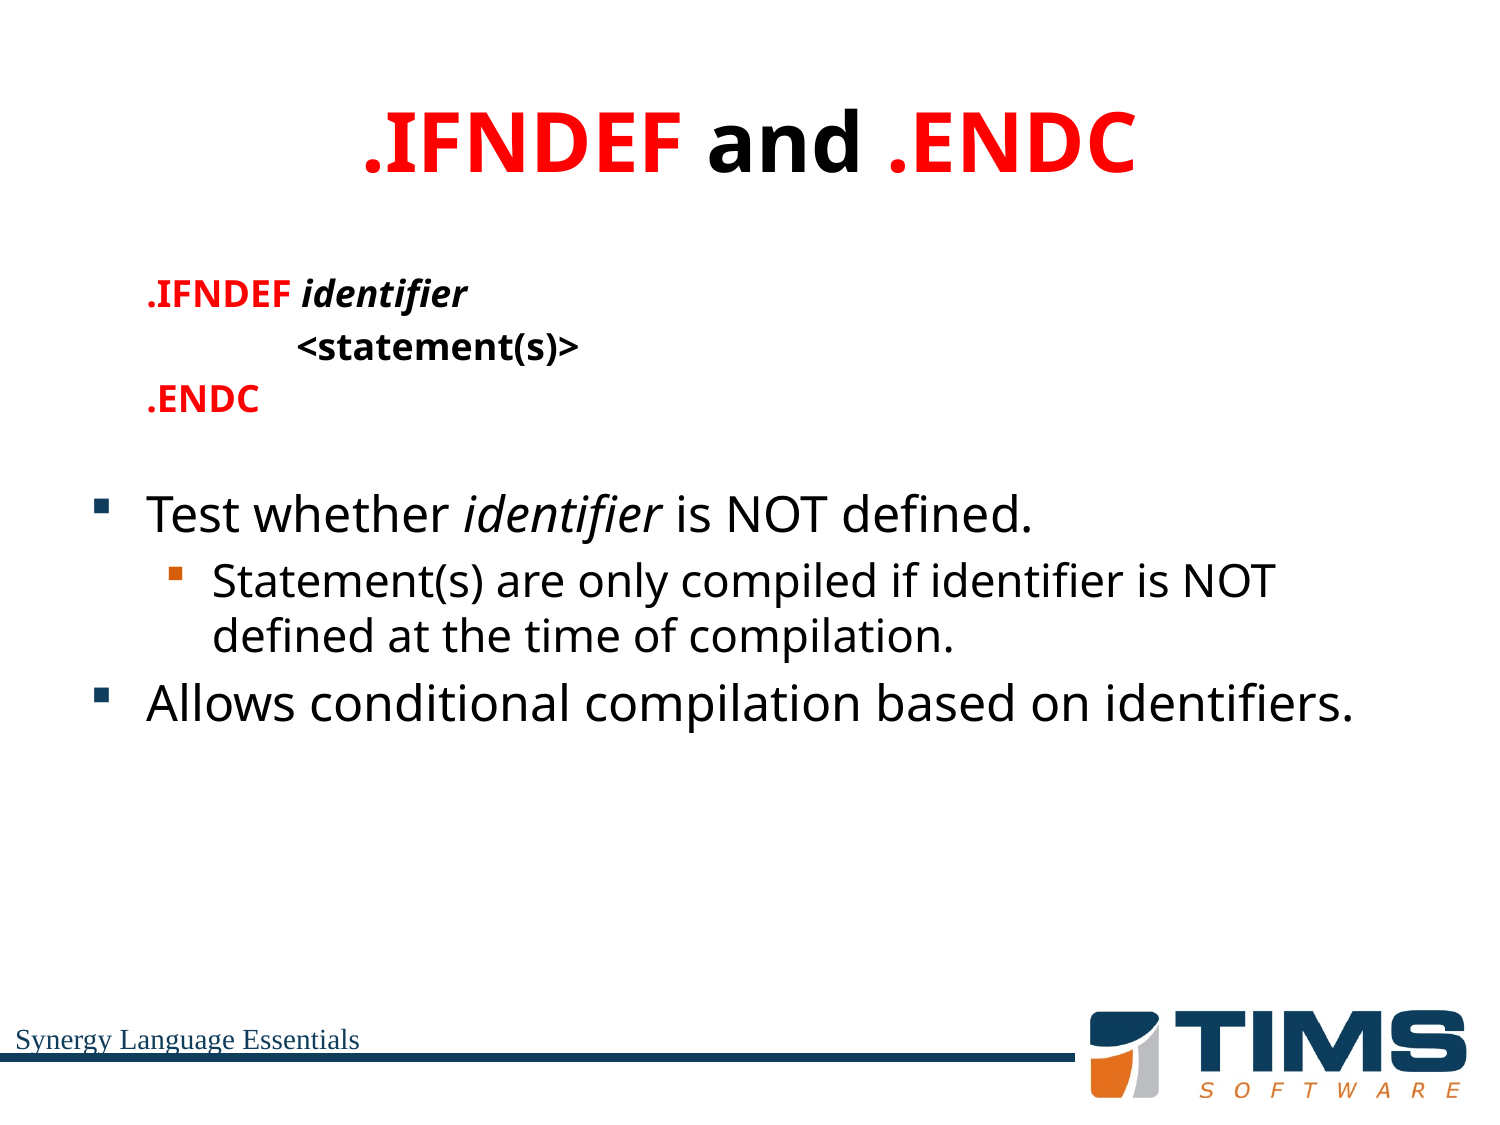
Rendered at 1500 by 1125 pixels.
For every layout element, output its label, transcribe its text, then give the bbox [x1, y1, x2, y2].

list .IFNDEF identifier <statement(s)> .ENDC Test whether identifier is NOT defined. Statement(s) are only compiled if identifier is NOT defined at the time of compilation. Allows conditional compilation based on identifiers. [75, 262, 1425, 1005]
title .IFNDEF and .ENDC [75, 45, 1425, 233]
footer Synergy Language Essentials [0, 1012, 650, 1088]
picture [1087, 1007, 1469, 1098]
